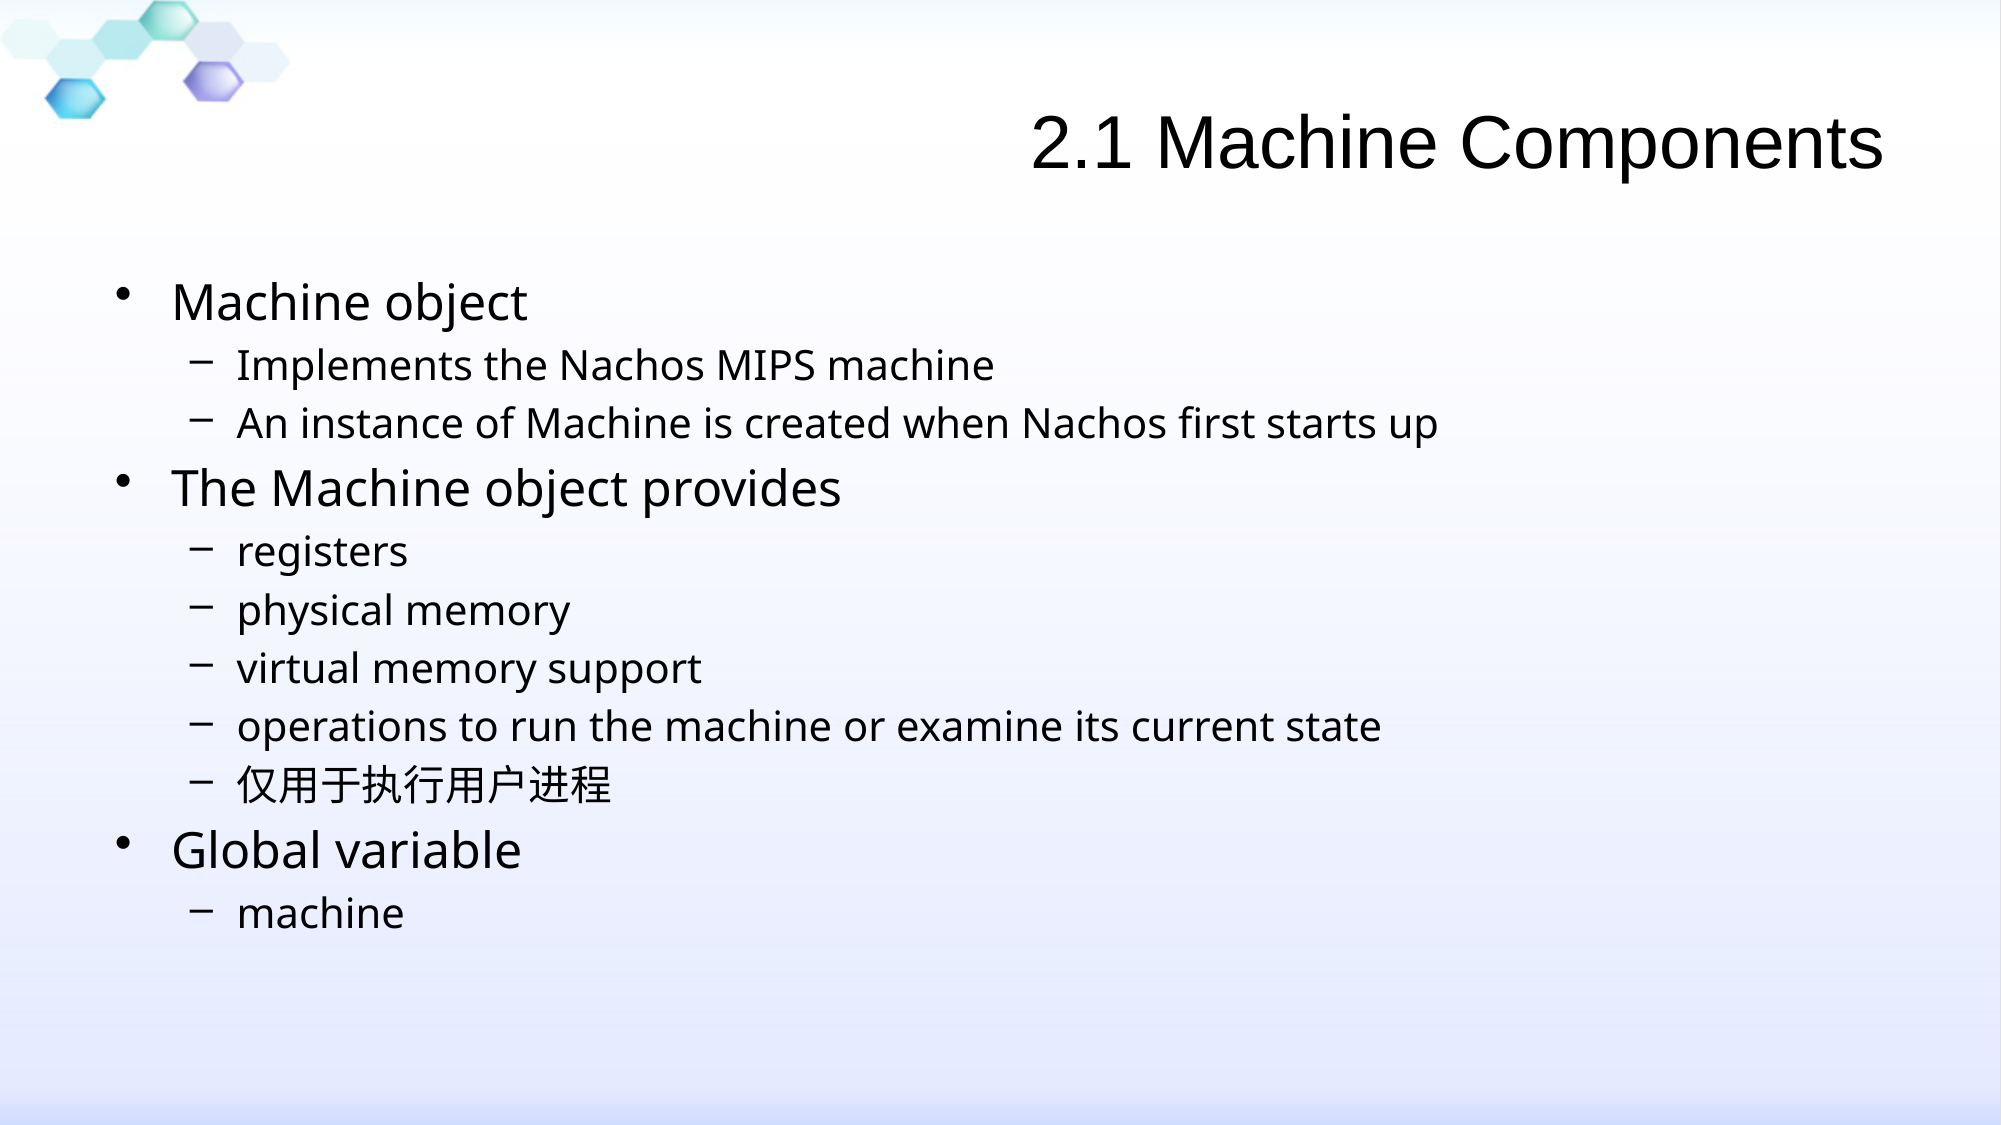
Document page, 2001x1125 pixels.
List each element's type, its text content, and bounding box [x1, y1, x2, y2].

list Machine object Implements the Nachos MIPS machine An instance of Machine is created when Nachos first starts up The Machine object provides registers physical memory virtual memory support operations to run the machine or examine its current state 仅用于执行用户进程 Global variable machine [99, 262, 1901, 1006]
title 2.1 Machine Components [99, 44, 1901, 233]
picture [0, 0, 2001, 1125]
